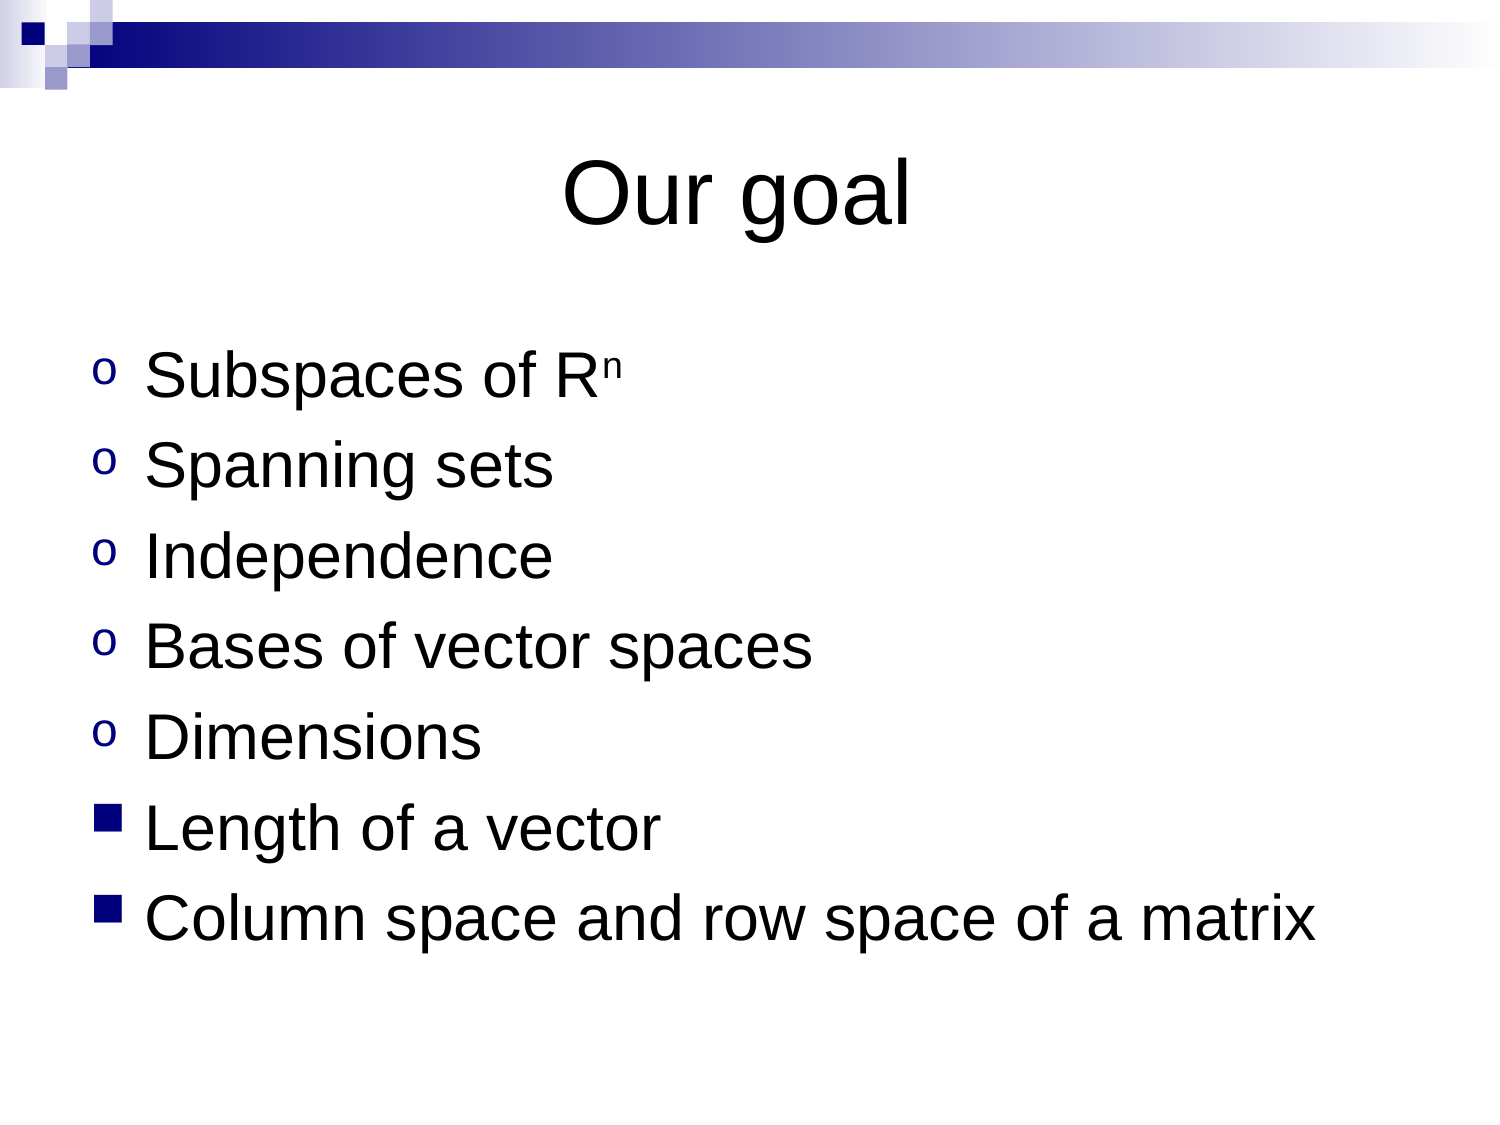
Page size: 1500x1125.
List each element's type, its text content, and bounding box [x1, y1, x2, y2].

title Our goal [75, 75, 1425, 300]
list Subspaces of Rn Spanning sets Independence Bases of vector spaces Dimensions Length of a vector Column space and row space of a matrix [75, 324, 1425, 963]
